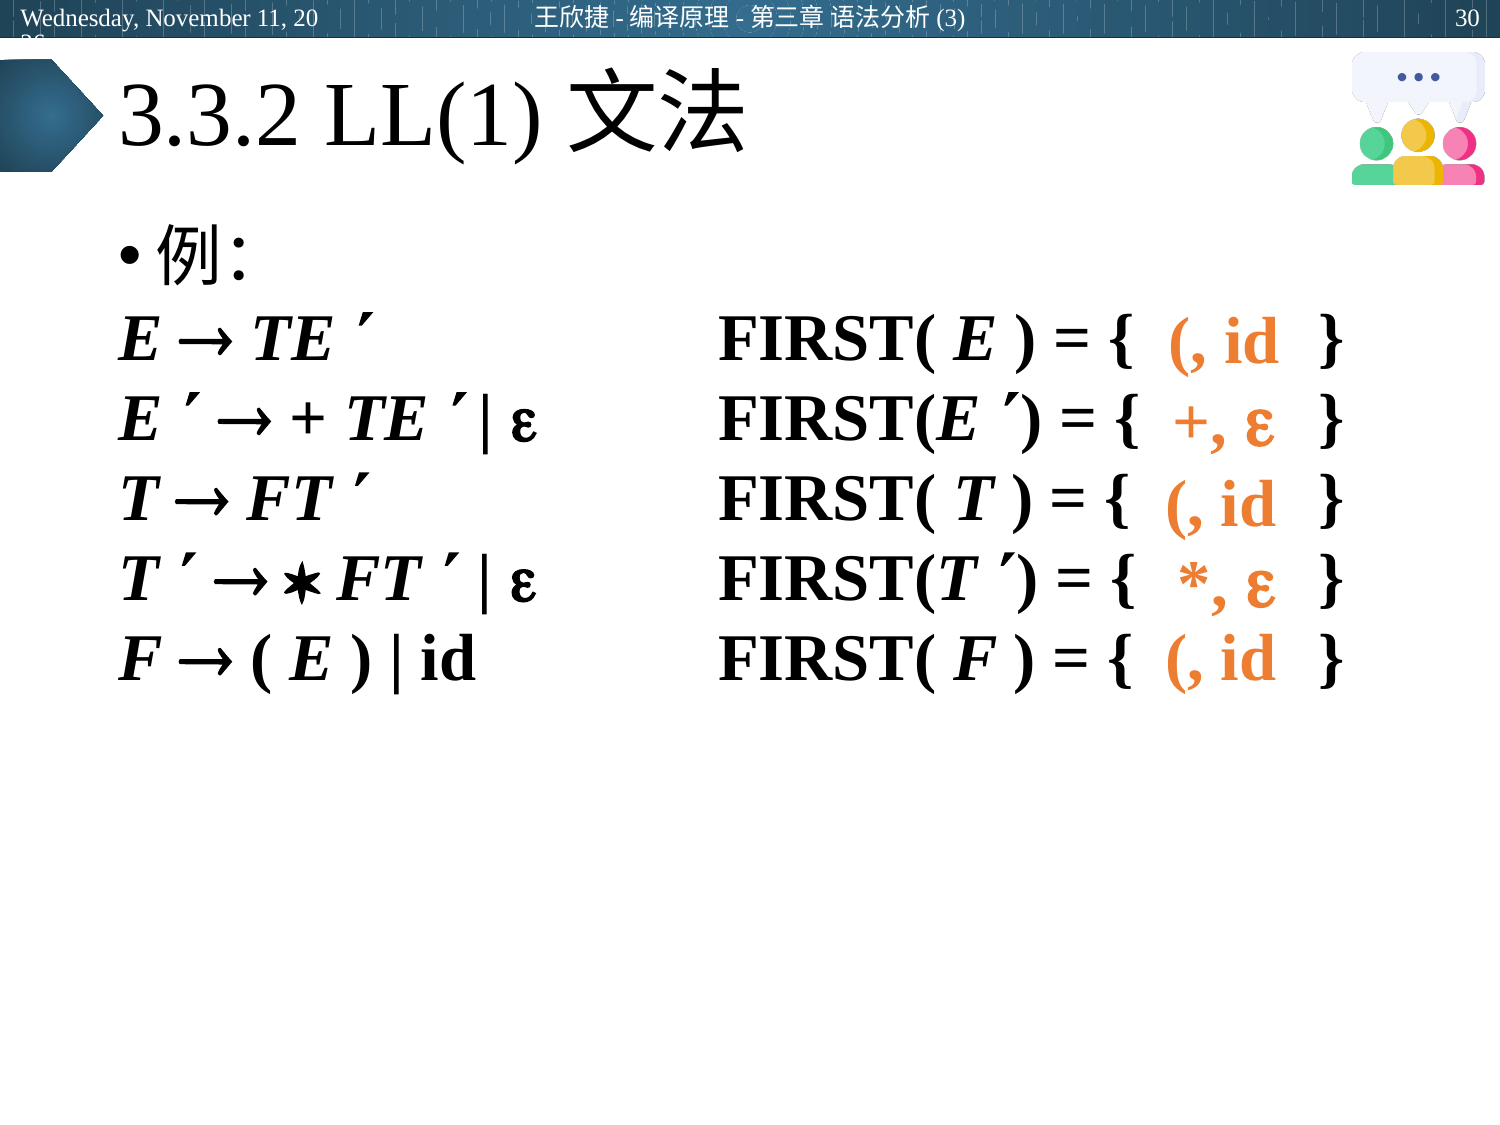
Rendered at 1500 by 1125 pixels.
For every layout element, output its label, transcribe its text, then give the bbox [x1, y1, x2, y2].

list 例： E  TE  FIRST( E ) = { } E   + TE  |  FIRST(E ) = { } T  FT  FIRST( T ) = { } T    FT  |  FIRST(T ) = { } F  ( E ) | id FIRST( F ) = { } [103, 206, 1397, 1014]
title 3.3.2 LL(1)文法 [103, 37, 1397, 194]
slide_number 30 [1157, 1, 1495, 32]
text_box (, id [1153, 289, 1295, 384]
text_box *,  [1162, 523, 1293, 629]
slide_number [5, 1, 344, 32]
footer 王欣捷-编译原理-第三章 语法分析(3) [496, 1, 1004, 32]
text_box (, id [1150, 452, 1292, 547]
picture [1352, 52, 1485, 185]
text_box +,  [1157, 362, 1292, 468]
text_box (, id [1150, 606, 1292, 702]
